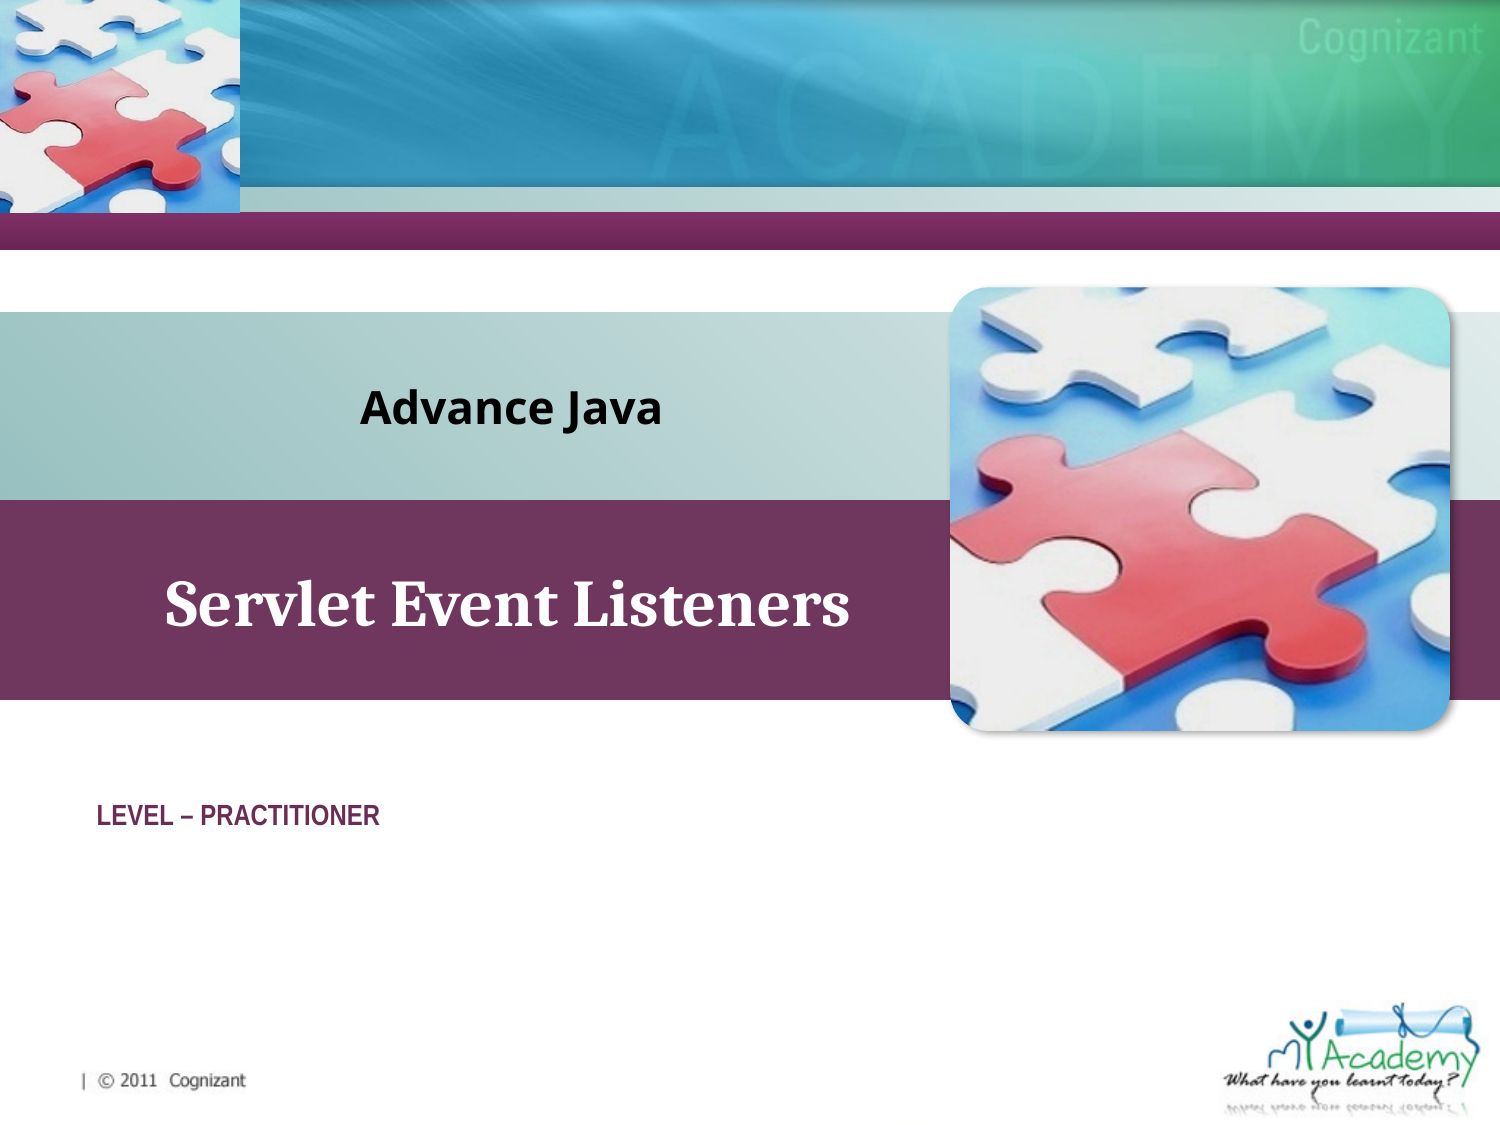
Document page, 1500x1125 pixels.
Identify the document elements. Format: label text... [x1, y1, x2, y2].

text_box LEVEL – PRACTITIONER [80, 774, 443, 854]
picture [0, 250, 1500, 1125]
text_box Servlet Event Listeners [0, 498, 946, 702]
text_box Advance Java [0, 310, 950, 502]
picture [0, 0, 1500, 213]
